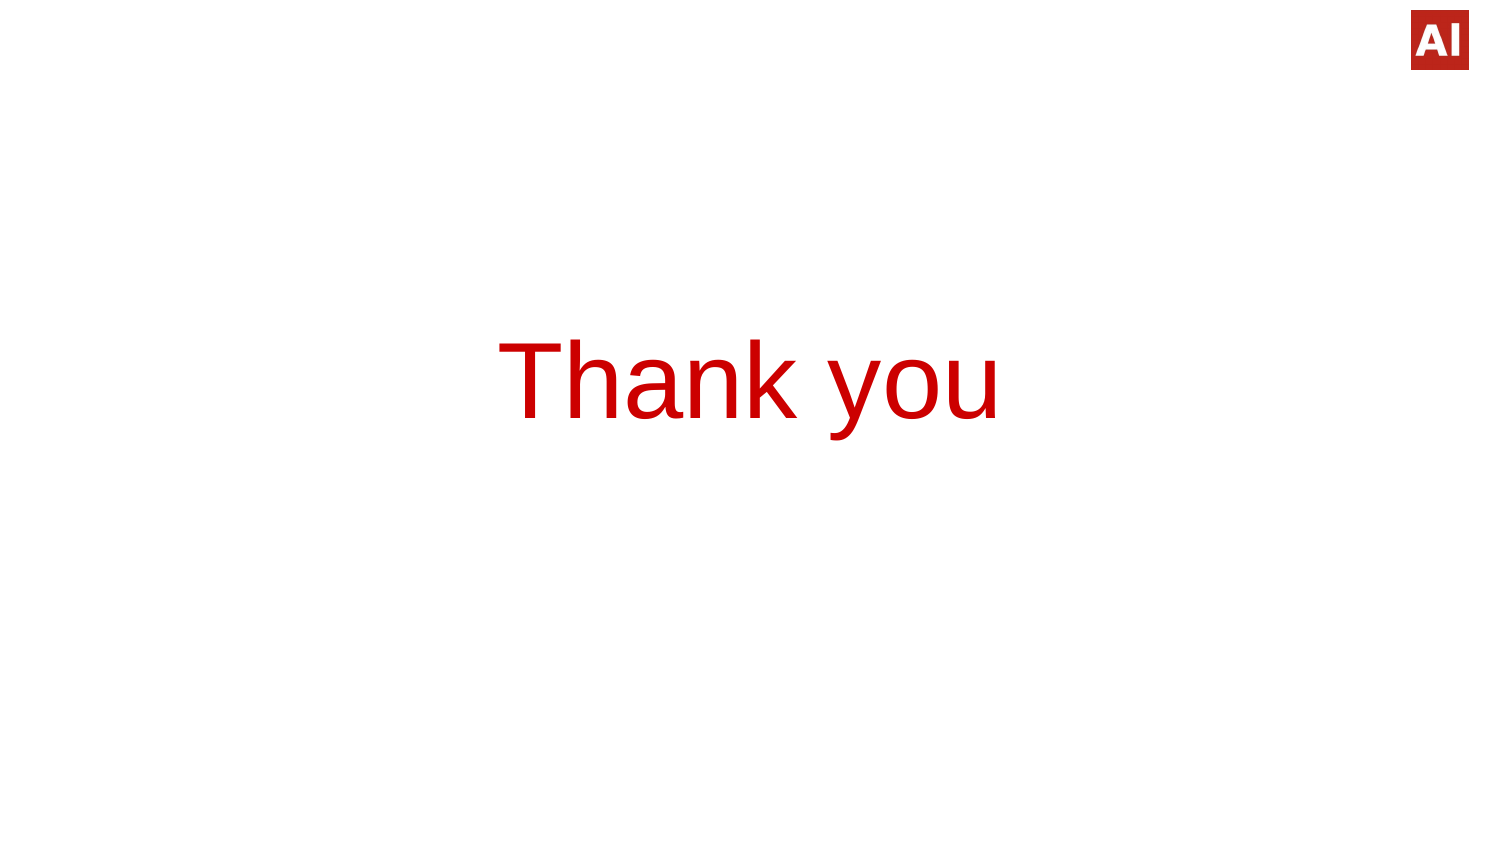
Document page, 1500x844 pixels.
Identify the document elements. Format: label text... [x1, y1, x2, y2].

picture [1411, 10, 1469, 70]
title Thank you [495, 308, 1004, 452]
